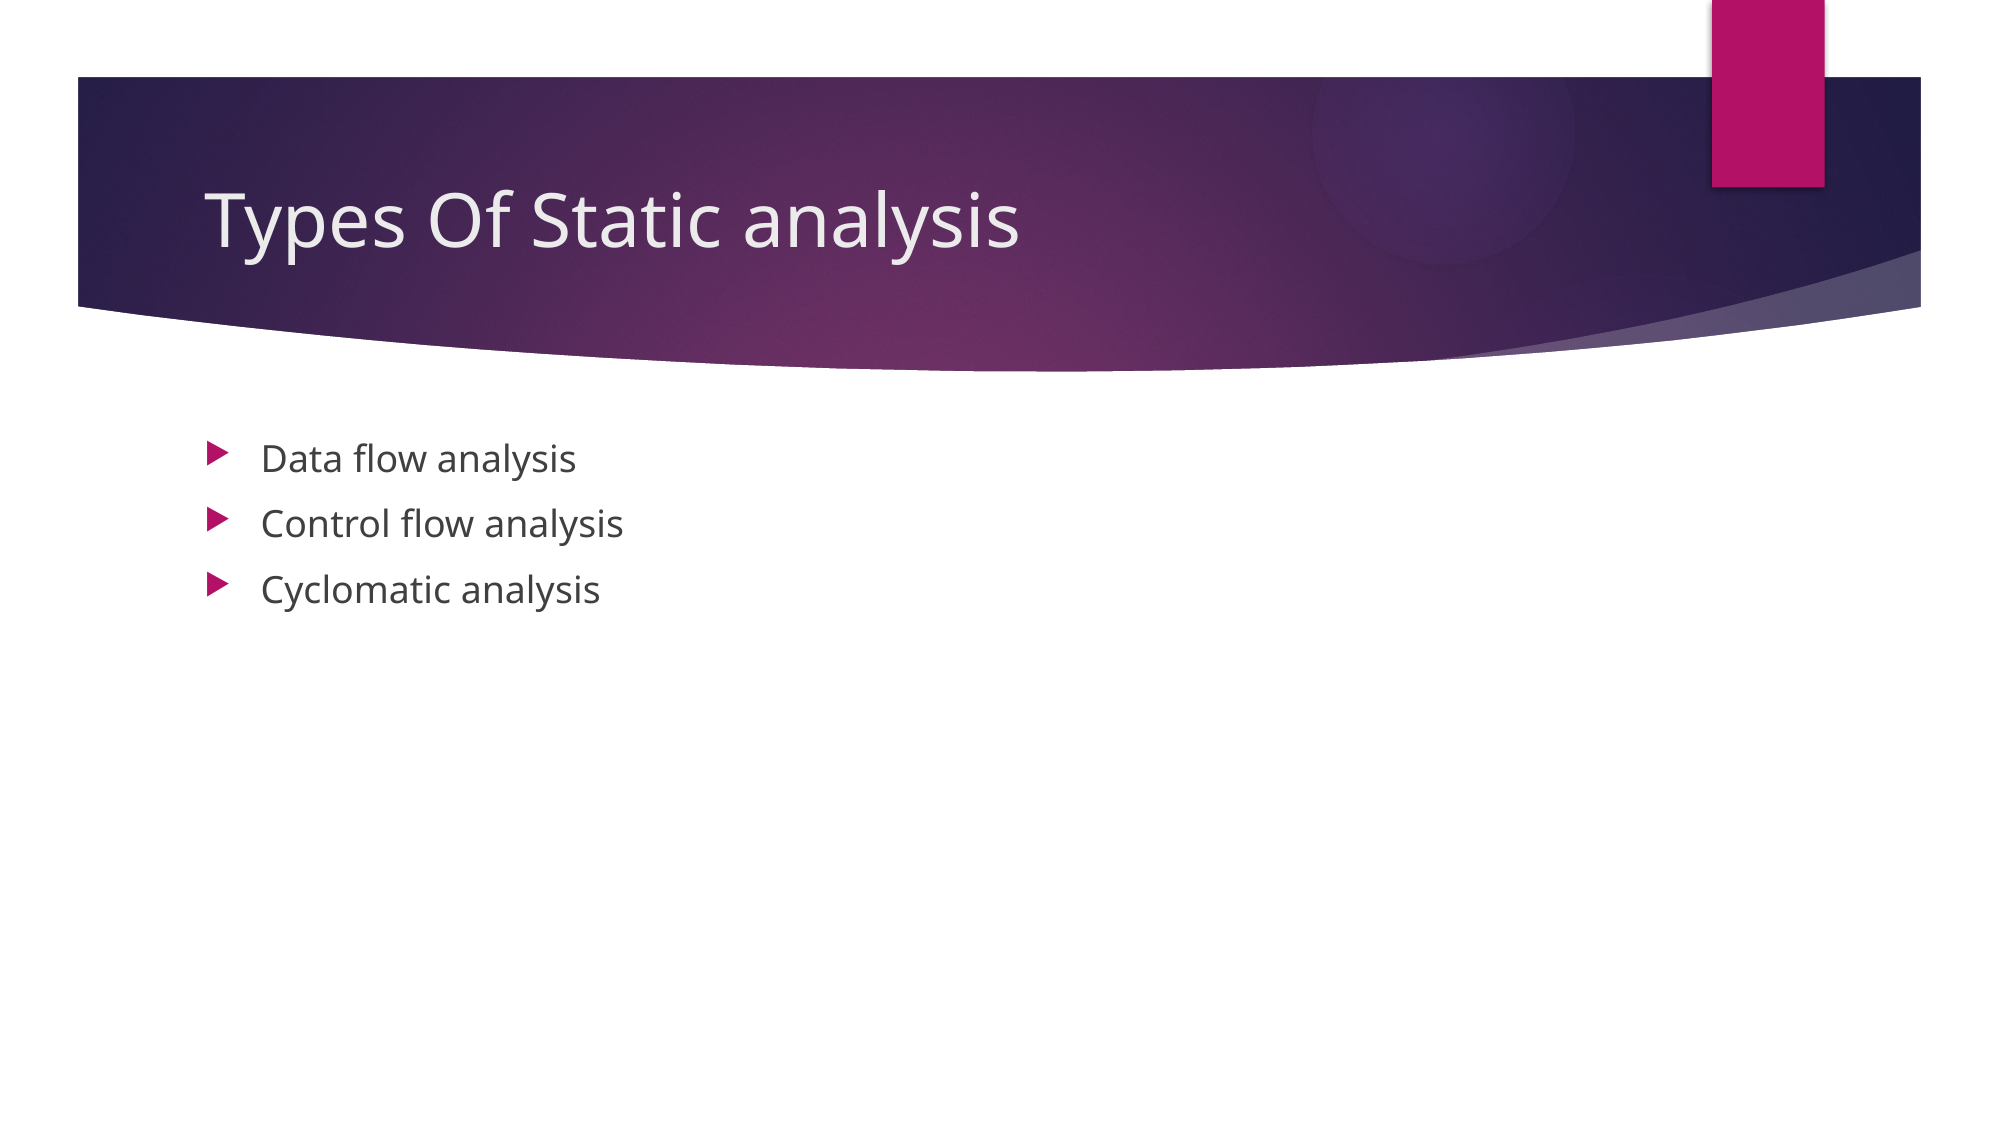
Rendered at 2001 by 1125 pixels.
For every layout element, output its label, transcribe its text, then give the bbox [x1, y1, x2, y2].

title Types Of Static analysis [189, 159, 1627, 276]
list Data flow analysis Control flow analysis Cyclomatic analysis [189, 427, 1638, 988]
